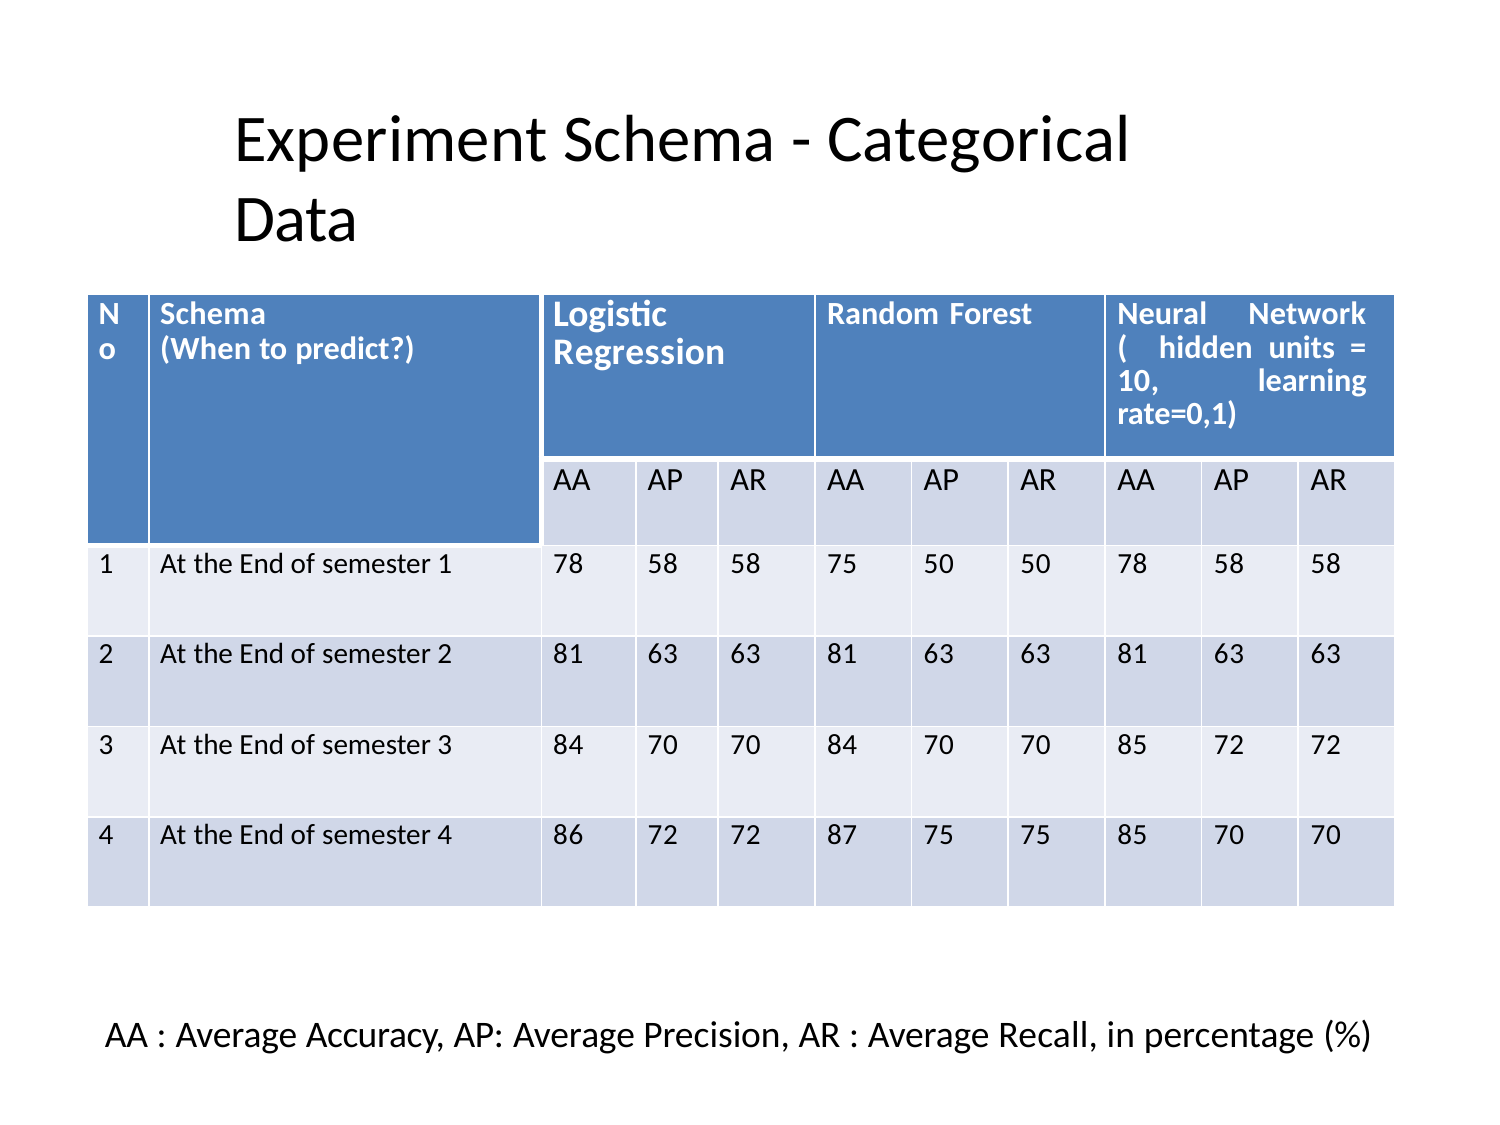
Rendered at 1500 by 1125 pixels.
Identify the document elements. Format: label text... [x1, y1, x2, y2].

table_cell 2 [88, 637, 148, 726]
table_cell 63 [637, 637, 717, 726]
table_cell AA [544, 462, 635, 545]
table_cell 70 [1202, 818, 1297, 906]
table_header Neural Network ( hidden units = 10, learning rate=0,1) [1106, 295, 1394, 456]
table_cell 75 [912, 818, 1007, 906]
table_cell 72 [637, 818, 717, 906]
table_cell 70 [719, 727, 814, 816]
table_cell AP [1202, 462, 1297, 545]
table_cell At the End of semester 4 [150, 818, 541, 906]
table_cell 1 [88, 548, 148, 635]
table_cell At the End of semester 2 [150, 637, 541, 726]
table_cell 58 [719, 546, 814, 635]
table_cell AP [637, 462, 717, 545]
table_header Random Forest [816, 295, 1104, 456]
table_cell AR [1299, 462, 1394, 545]
table_header Logistic Regression [544, 295, 814, 456]
table_cell 58 [637, 546, 717, 635]
table_cell 70 [912, 727, 1007, 816]
table_cell 58 [1202, 546, 1297, 635]
table_cell 4 [88, 818, 148, 906]
table_cell 75 [1009, 818, 1104, 906]
table_cell 87 [816, 818, 911, 906]
table_cell 75 [816, 546, 911, 635]
table_cell 78 [1106, 546, 1201, 635]
table_cell 84 [542, 727, 635, 816]
table_header N o [88, 295, 148, 543]
table_cell 63 [719, 637, 814, 726]
table_cell 85 [1106, 818, 1201, 906]
table_cell 63 [912, 637, 1007, 726]
table_cell 85 [1106, 727, 1201, 816]
table_cell 81 [1106, 637, 1201, 726]
table_header Schema (When to predict?) [150, 295, 539, 543]
table_cell 63 [1299, 637, 1394, 726]
table_cell 84 [816, 727, 911, 816]
table_cell 86 [542, 818, 635, 906]
table_cell 63 [1202, 637, 1297, 726]
table_cell 50 [1009, 546, 1104, 635]
table_cell 50 [912, 546, 1007, 635]
table_cell 72 [1299, 727, 1394, 816]
table_cell AR [719, 462, 814, 545]
table_cell 70 [1299, 818, 1394, 906]
table_cell 63 [1009, 637, 1104, 726]
table_cell 81 [542, 637, 635, 726]
table_cell 58 [1299, 546, 1394, 635]
table_cell 72 [719, 818, 814, 906]
table_cell AP [912, 462, 1007, 545]
table_cell 70 [637, 727, 717, 816]
table_cell 78 [542, 546, 635, 635]
text_box AA : Average Accuracy, AP: Average Precision, AR : Average Recall, in percentage (%) [102, 1007, 1381, 1055]
table_cell AA [816, 462, 911, 545]
table_cell AR [1009, 462, 1104, 545]
table_cell 3 [88, 727, 148, 816]
table_cell AA [1106, 462, 1201, 545]
title Experiment Schema - Categorical Data [232, 92, 1270, 283]
table_cell At the End of semester 3 [150, 727, 541, 816]
table_cell 81 [816, 637, 911, 726]
table_cell At the End of semester 1 [150, 548, 541, 635]
table_cell 70 [1009, 727, 1104, 816]
table_cell 72 [1202, 727, 1297, 816]
